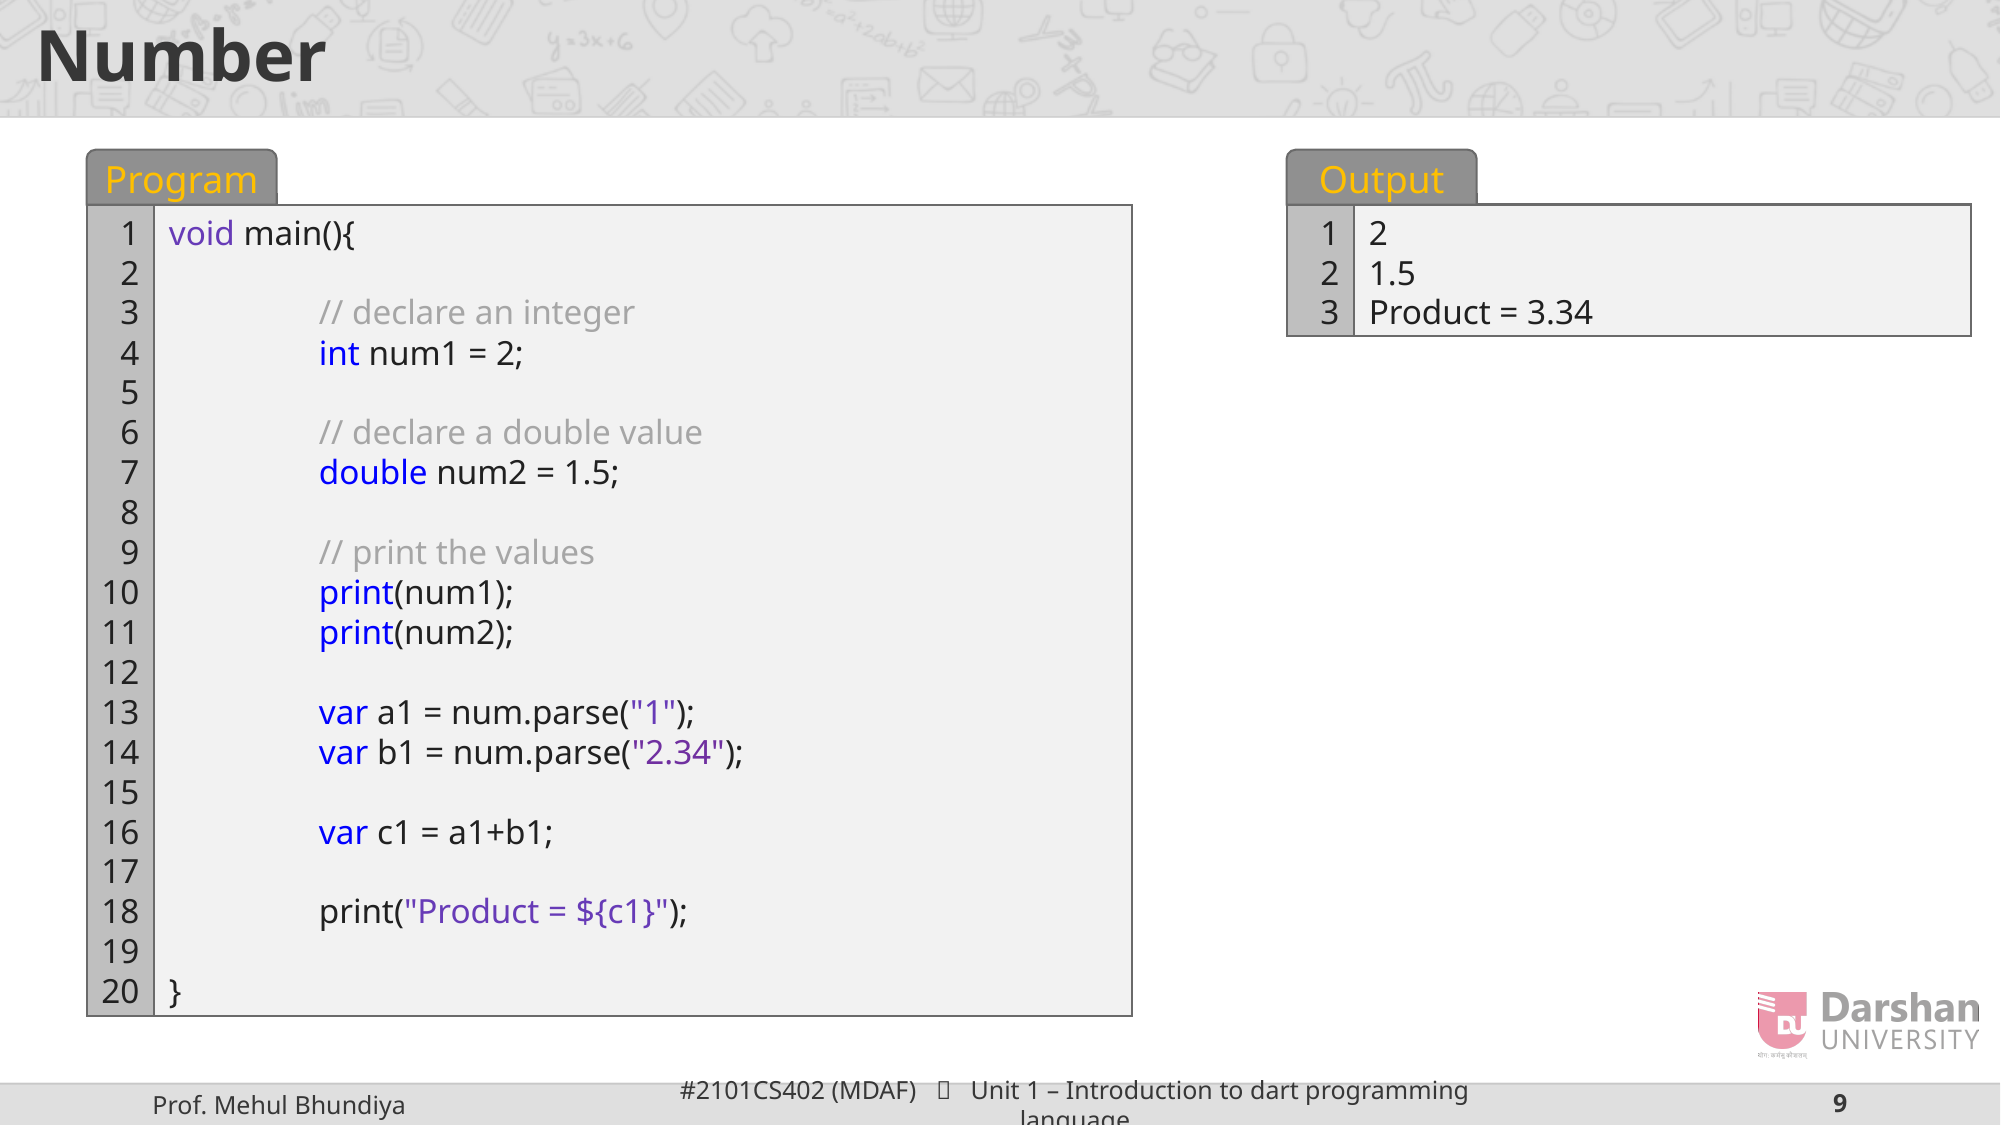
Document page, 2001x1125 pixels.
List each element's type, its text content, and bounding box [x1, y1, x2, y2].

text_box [1286, 149, 1972, 336]
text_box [86, 149, 1133, 1017]
title Number [0, 0, 2000, 117]
